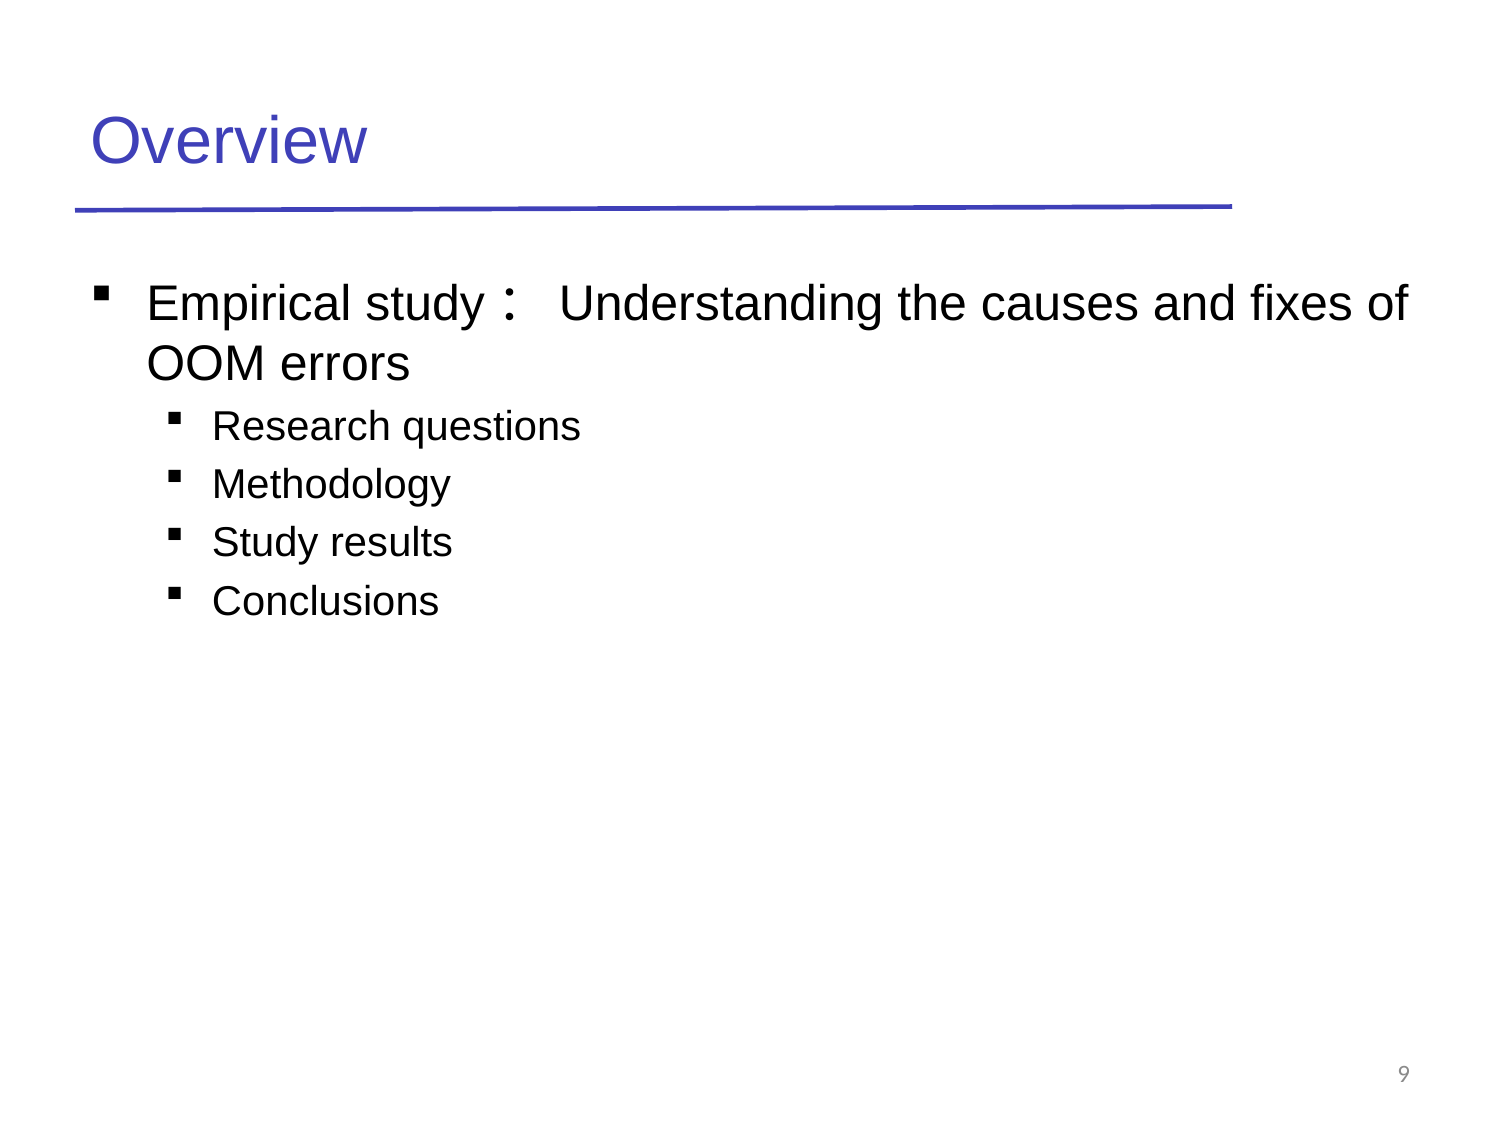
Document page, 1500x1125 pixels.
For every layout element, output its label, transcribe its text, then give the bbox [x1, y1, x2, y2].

title Overview [75, 67, 1425, 207]
list Empirical study：Understanding the causes and fixes of OOM errors Research questions Methodology Study results Conclusions [75, 262, 1425, 1005]
slide_number 9 [1074, 1042, 1425, 1103]
